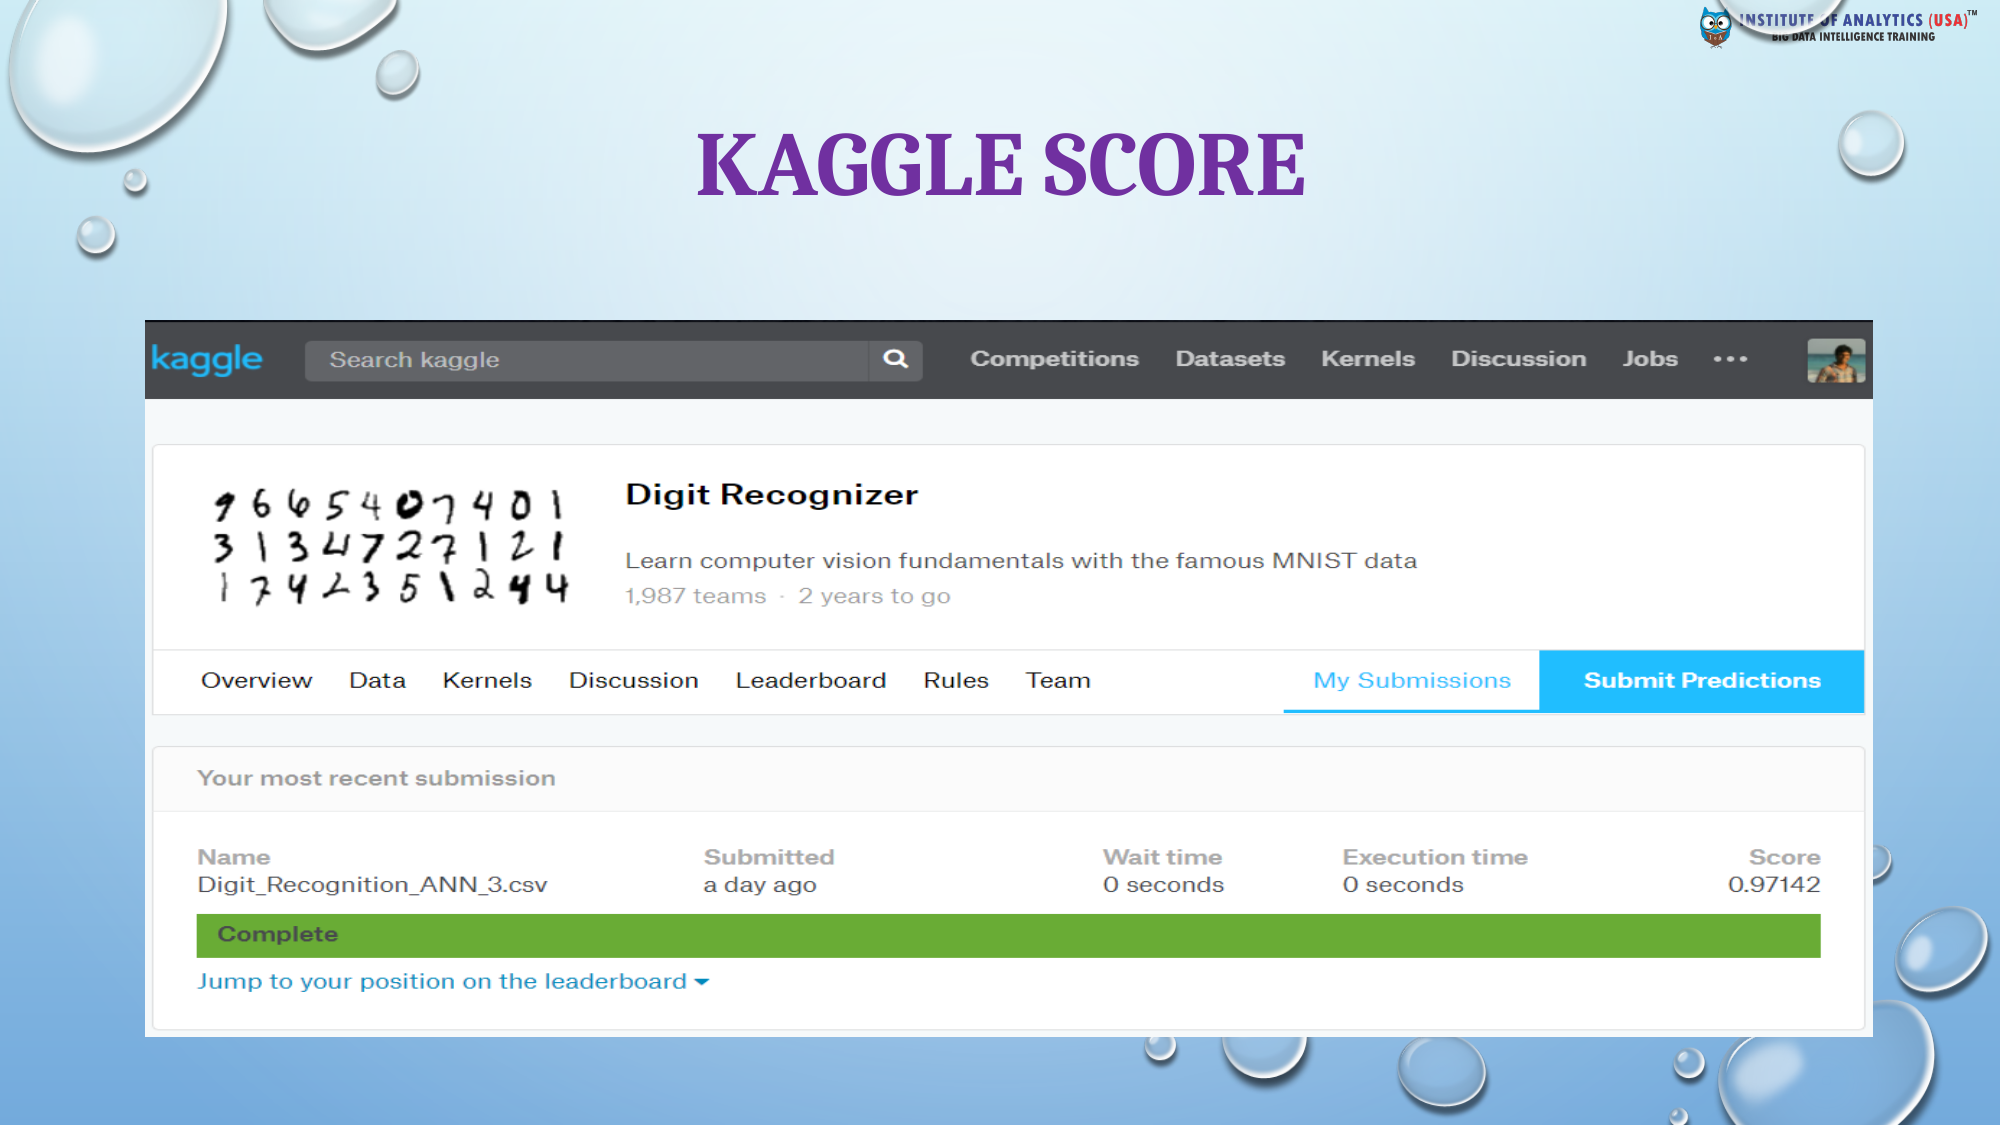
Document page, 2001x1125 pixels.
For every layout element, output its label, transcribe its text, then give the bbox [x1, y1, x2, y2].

picture [0, 0, 2000, 1125]
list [145, 320, 1873, 1037]
title KAGGLE SCORE [151, 34, 1852, 297]
